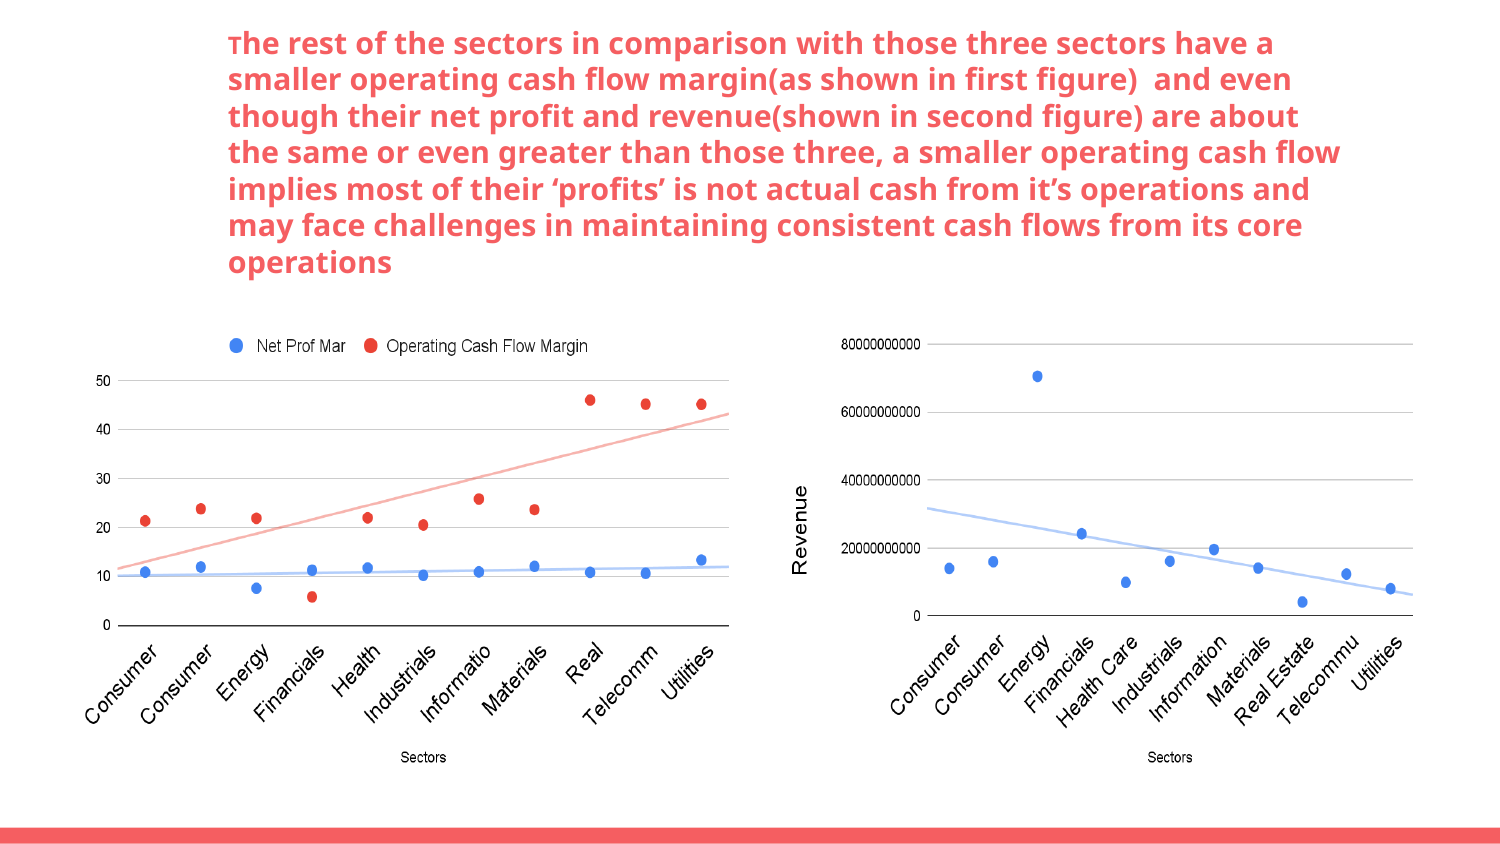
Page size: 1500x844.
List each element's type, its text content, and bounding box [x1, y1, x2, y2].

picture [767, 311, 1433, 790]
title The rest of the sectors in comparison with those three sectors have a smaller operating cash flow margin(as shown in first figure) and even though their net profit and revenue(shown in second figure) are about the same or even greater than those three, a smaller operating cash flow implies most of their ‘profits’ is not actual cash from it’s operations and may face challenges in maintaining consistent cash flows from its core operations [212, 8, 1368, 211]
picture [67, 311, 751, 790]
